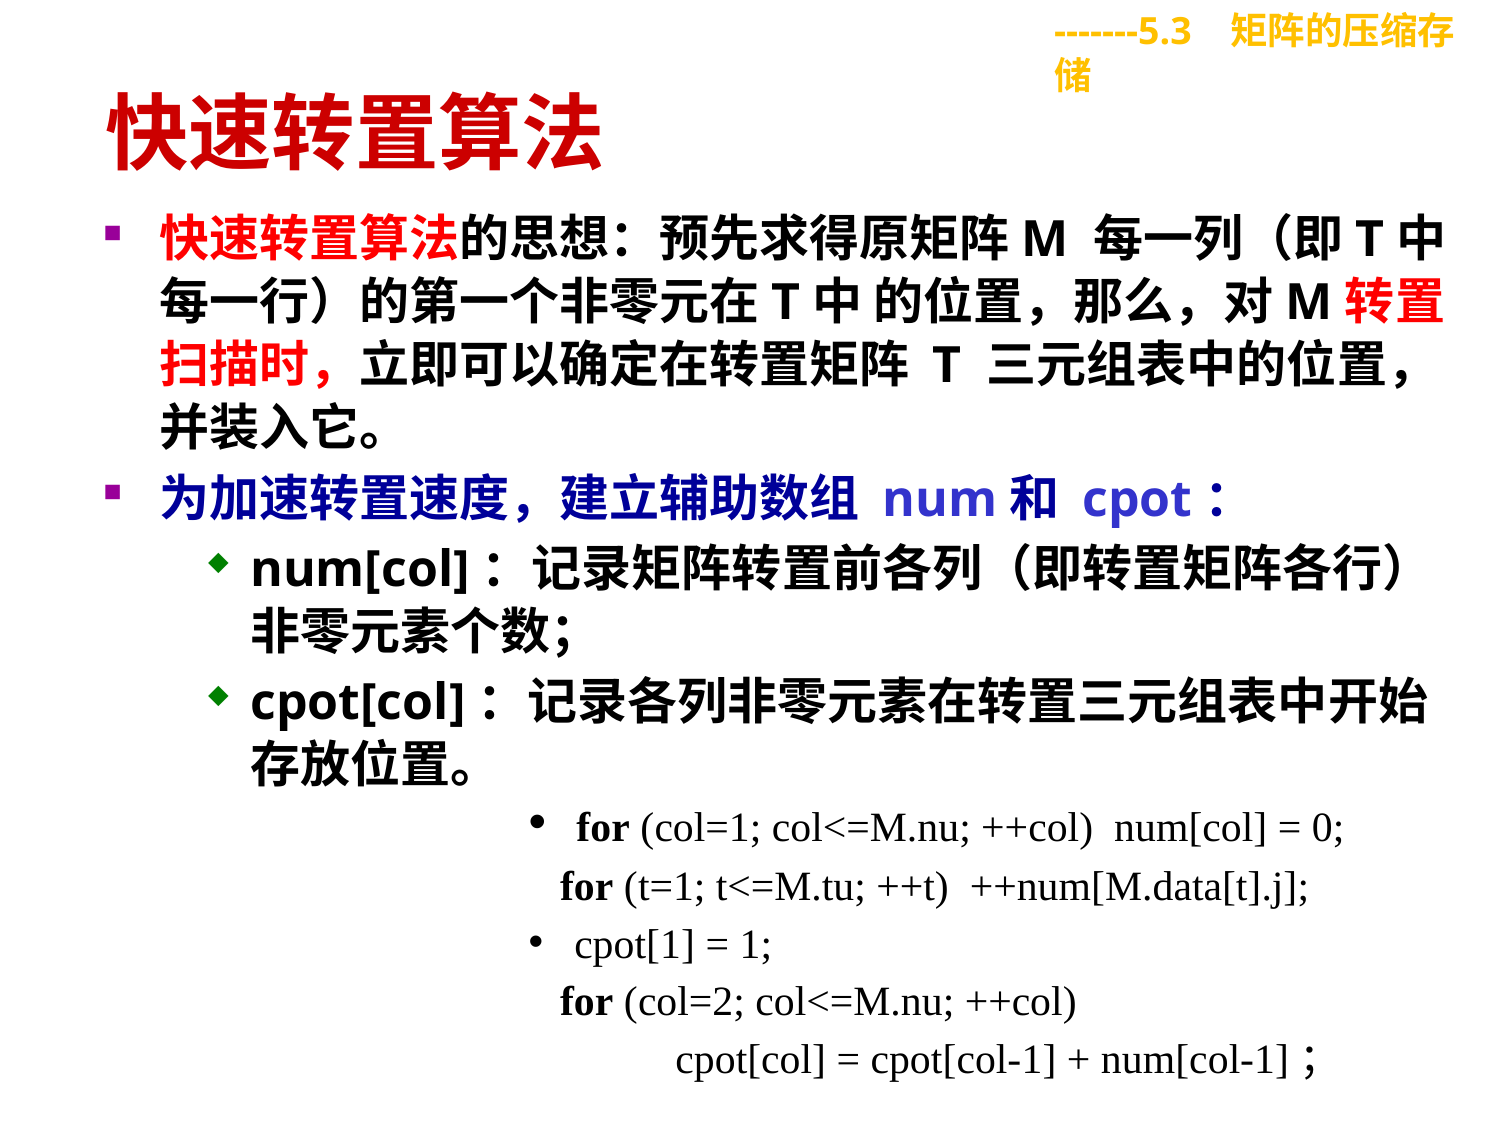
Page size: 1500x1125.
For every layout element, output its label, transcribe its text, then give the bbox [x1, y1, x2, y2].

text_box -------5.3 矩阵的压缩存储 [1039, 0, 1500, 105]
text_box 快速转置算法 [90, 72, 1441, 229]
text_box for (col=1; col<=M.nu; ++col) num[col] = 0; for (t=1; t<=M.tu; ++t) ++num[M.data[t].j]; cpot[1] = 1; for (col=2; col<=M.nu; ++col) cpot[col] = cpot[col-1] + num[col-1]； [513, 775, 1400, 1089]
text_box 快速转置算法的思想：预先求得原矩阵M 每一列（即T中每一行）的第一个非零元在T中 的位置，那么，对M转置扫描时，立即可以确定在转置矩阵 T 三元组表中的位置，并装入它。 为加速转置速度，建立辅助数组 num和 cpot： num[col]：记录矩阵转置前各列（即转置矩阵各行）非零元素个数； cpot[col]：记录各列非零元素在转置三元组表中开始存放位置。 [88, 196, 1476, 799]
